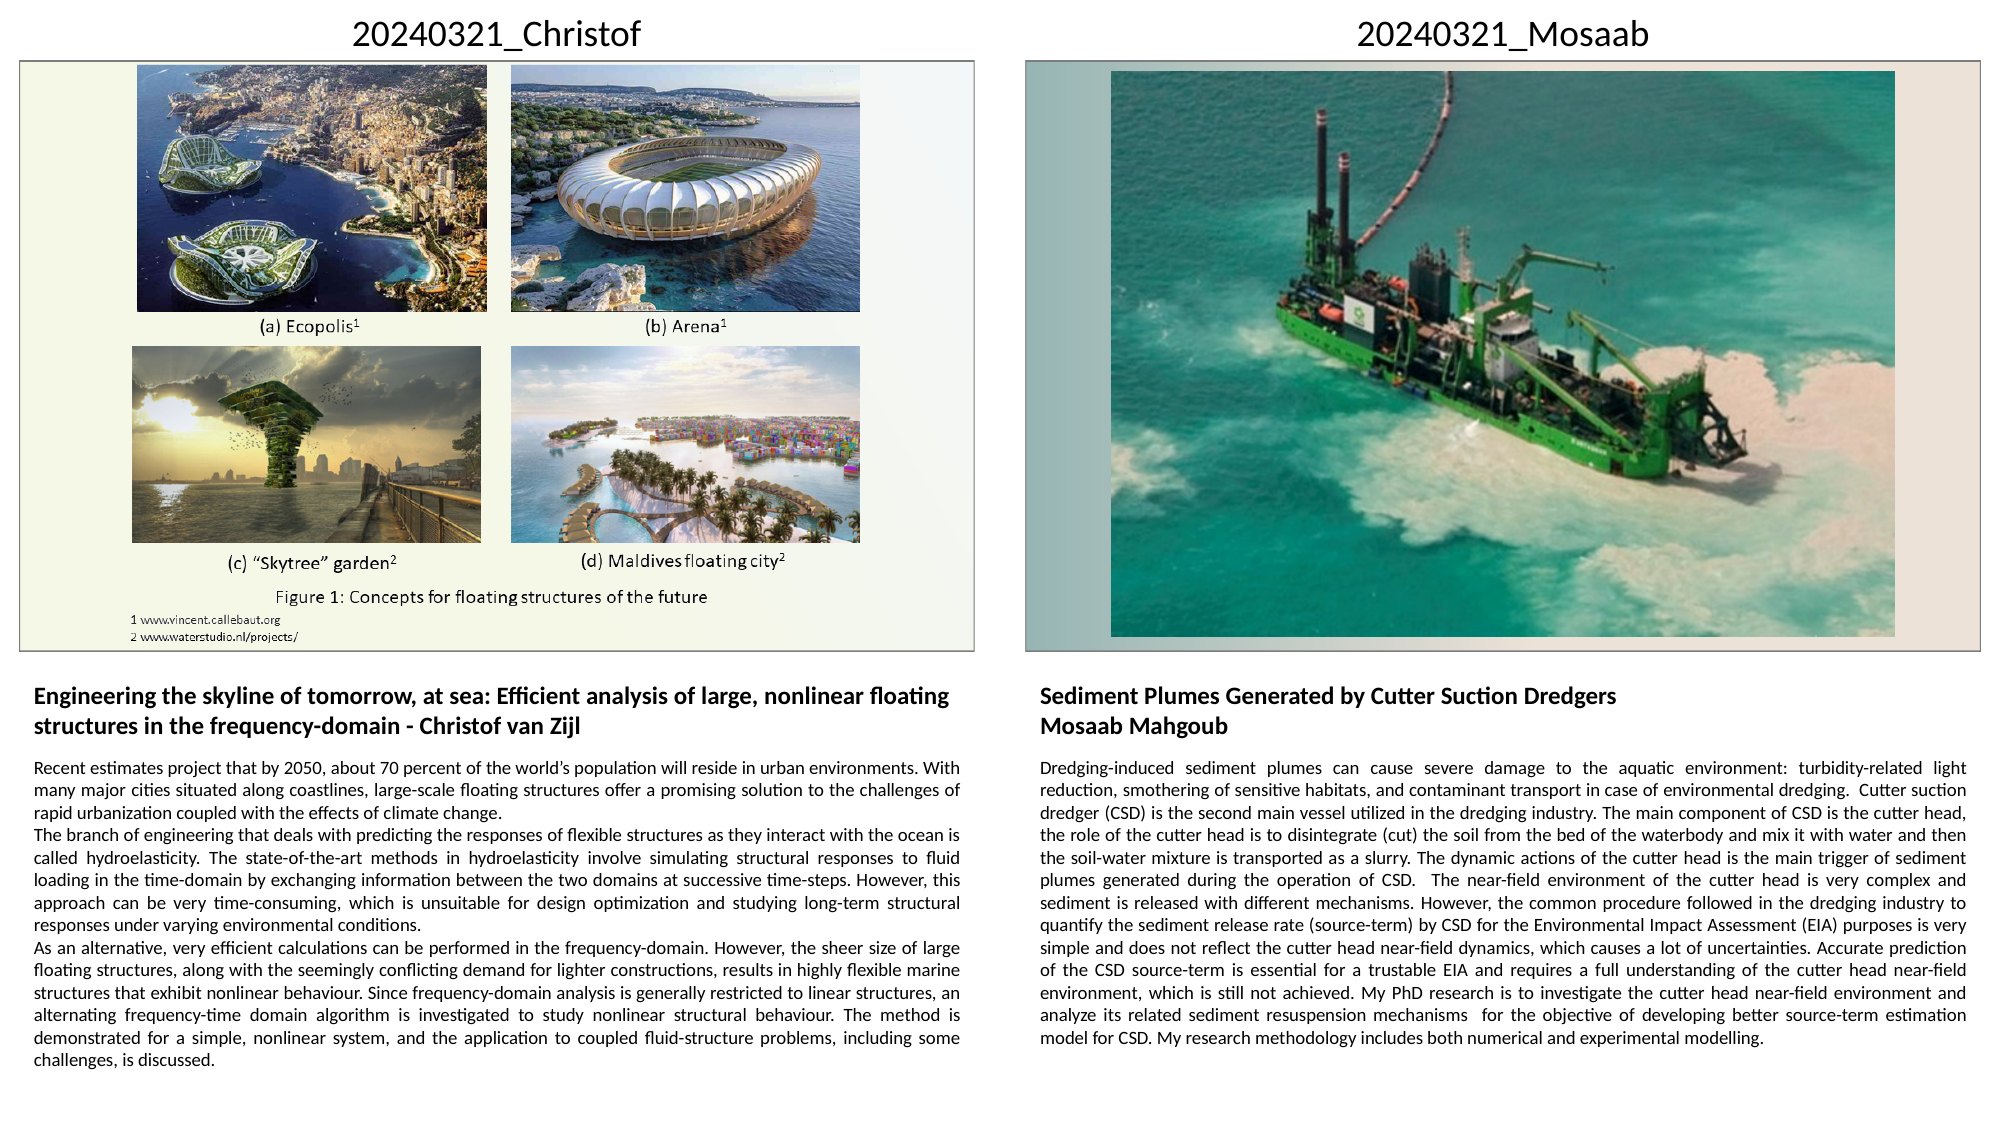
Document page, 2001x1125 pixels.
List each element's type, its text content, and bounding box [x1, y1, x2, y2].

text_box Dredging-induced sediment plumes can cause severe damage to the aquatic environment: turbidity-related light reduction, smothering of sensitive habitats, and contaminant transport in case of environmental dredging. Cutter suction dredger (CSD) is the second main vessel utilized in the dredging industry. The main component of CSD is the cutter head, the role of the cutter head is to disintegrate (cut) the soil from the bed of the waterbody and mix it with water and then the soil-water mixture is transported as a slurry. The dynamic actions of the cutter head is the main trigger of sediment plumes generated during the operation of CSD. The near-field environment of the cutter head is very complex and sediment is released with different mechanisms. However, the common procedure followed in the dredging industry to quantify the sediment release rate (source-term) by CSD for the Environmental Impact Assessment (EIA) purposes is very simple and does not reflect the cutter head near-field dynamics, which causes a lot of uncertainties. Accurate prediction of the CSD source-term is essential for a trustable EIA and requires a full understanding of the cutter head near-field environment, which is still not achieved. My PhD research is to investigate the cutter head near-field environment and analyze its related sediment resuspension mechanisms for the objective of developing better source-term estimation model for CSD. My research methodology includes both numerical and experimental modelling. [1025, 747, 1981, 1056]
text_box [19, 60, 975, 652]
text_box 20240321_Christof [297, 1, 697, 60]
text_box 20240321_Mosaab [1303, 2, 1703, 60]
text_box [1025, 60, 1981, 652]
text_box Sediment Plumes Generated by Cutter Suction Dredgers Mosaab Mahgoub [1025, 671, 1981, 747]
text_box Engineering the skyline of tomorrow, at sea: Efficient analysis of large, nonlinear floating structures in the frequency-domain - Christof van Zijl [19, 671, 975, 747]
text_box Recent estimates project that by 2050, about 70 percent of the world’s population will reside in urban environments. With many major cities situated along coastlines, large-scale floating structures offer a promising solution to the challenges of rapid urbanization coupled with the effects of climate change. The branch of engineering that deals with predicting the responses of flexible structures as they interact with the ocean is called hydroelasticity. The state-of-the-art methods in hydroelasticity involve simulating structural responses to fluid loading in the time-domain by exchanging information between the two domains at successive time-steps. However, this approach can be very time-consuming, which is unsuitable for design optimization and studying long-term structural responses under varying environmental conditions. As an alternative, very efficient calculations can be performed in the frequency-domain. However, the sheer size of large floating structures, along with the seemingly conflicting demand for lighter constructions, results in highly flexible marine structures that exhibit nonlinear behaviour. Since frequency-domain analysis is generally restricted to linear structures, an alternating frequency-time domain algorithm is investigated to study nonlinear structural behaviour. The method is demonstrated for a simple, nonlinear system, and the application to coupled fluid-structure problems, including some challenges, is discussed. [19, 747, 975, 1078]
